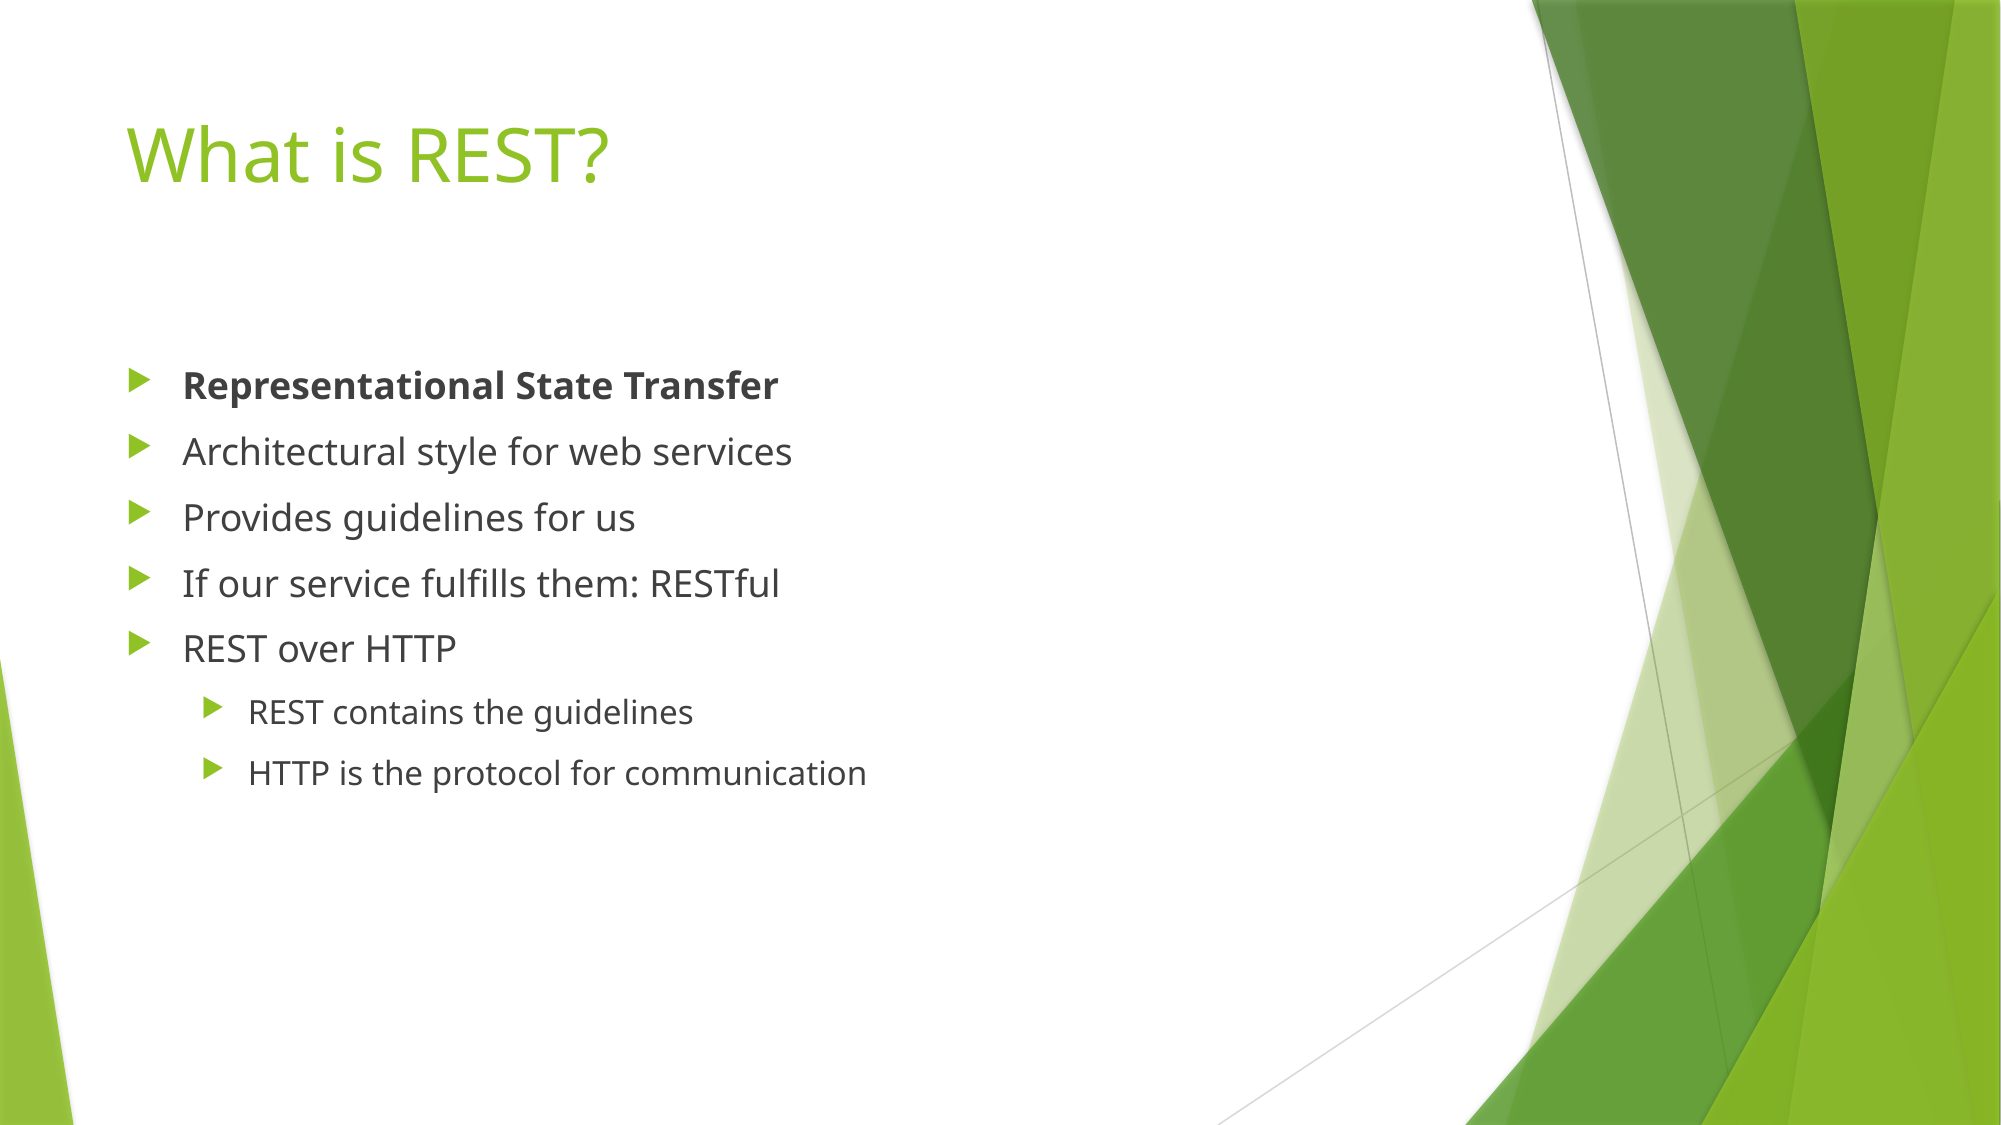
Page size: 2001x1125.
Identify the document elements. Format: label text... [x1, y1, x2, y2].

title What is REST? [111, 99, 1522, 317]
list Representational State Transfer Architectural style for web services Provides guidelines for us If our service fulfills them: RESTful REST over HTTP REST contains the guidelines HTTP is the protocol for communication [111, 354, 1522, 992]
